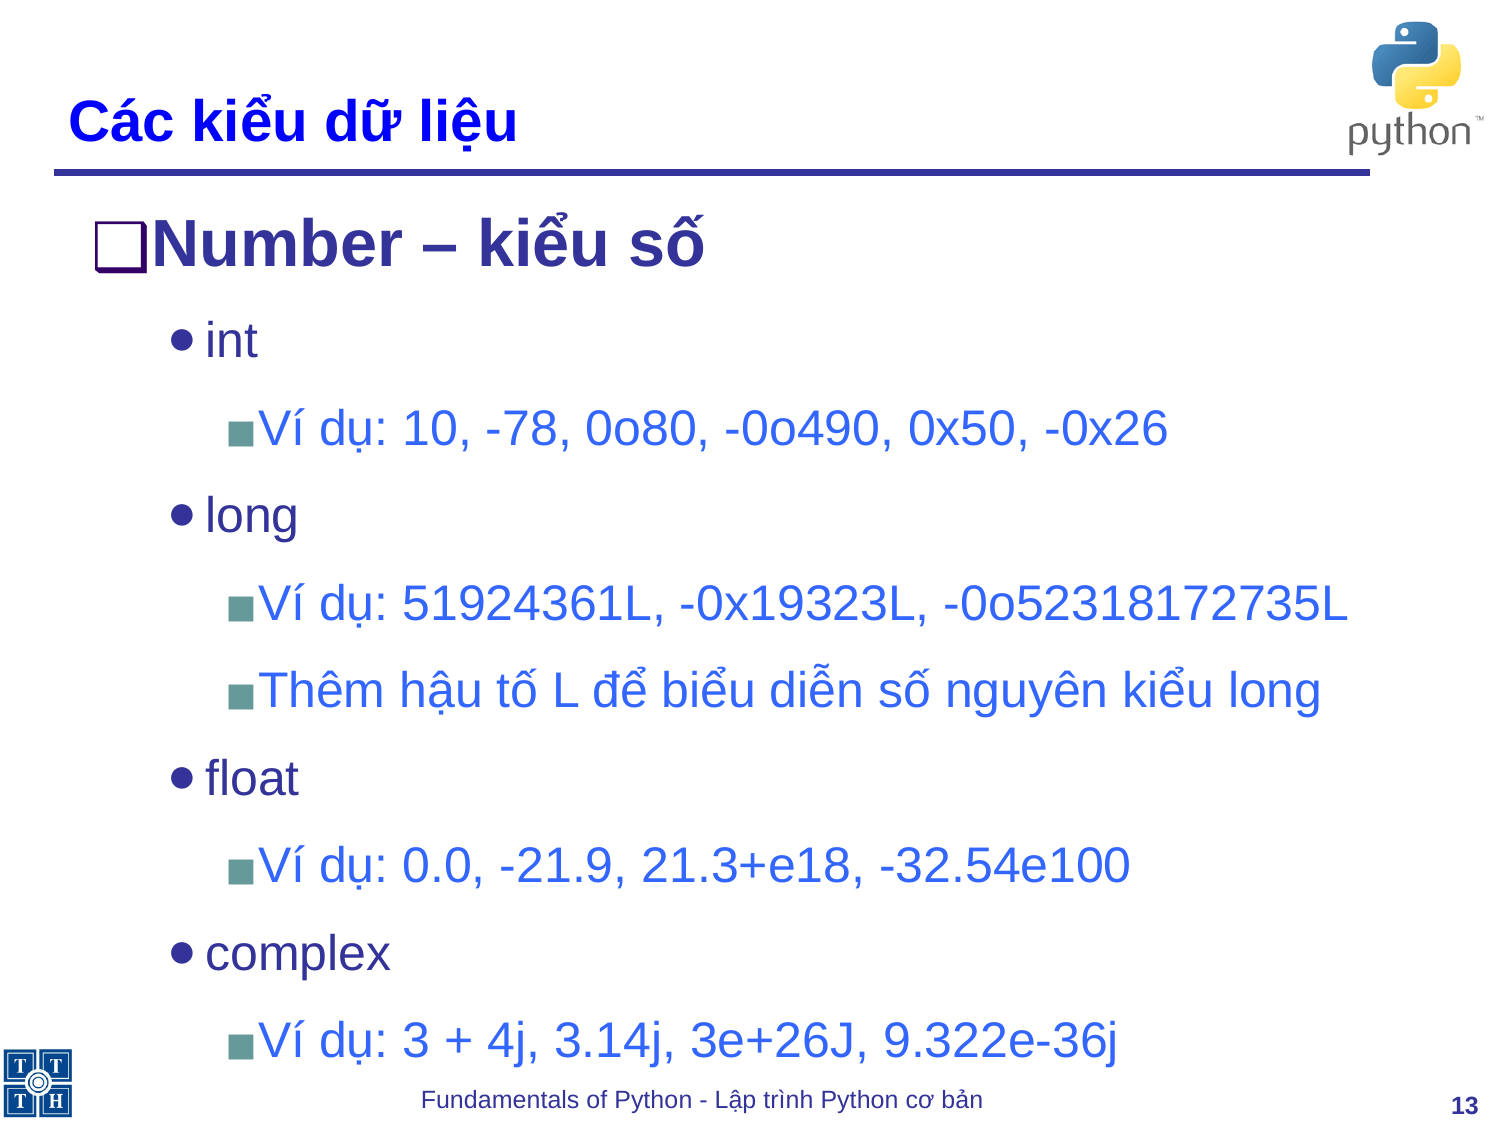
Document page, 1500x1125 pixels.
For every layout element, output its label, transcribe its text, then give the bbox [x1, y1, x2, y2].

text_box ‹#› [1376, 1082, 1495, 1118]
picture [3, 1048, 73, 1118]
list Number – kiểu số int Ví dụ: 10, -78, 0o80, -0o490, 0x50, -0x26 long Ví dụ: 51924361L, -0x19323L, -0o52318172735L Thêm hậu tố L để biểu diễn số nguyên kiểu long float Ví dụ: 0.0, -21.9, 21.3+e18, -32.54e100 complex Ví dụ: 3 + 4j, 3.14j, 3e+26J, 9.322e-36j [76, 172, 1376, 1024]
title Các kiểu dữ liệu [53, 31, 1353, 161]
picture [1340, 20, 1495, 161]
